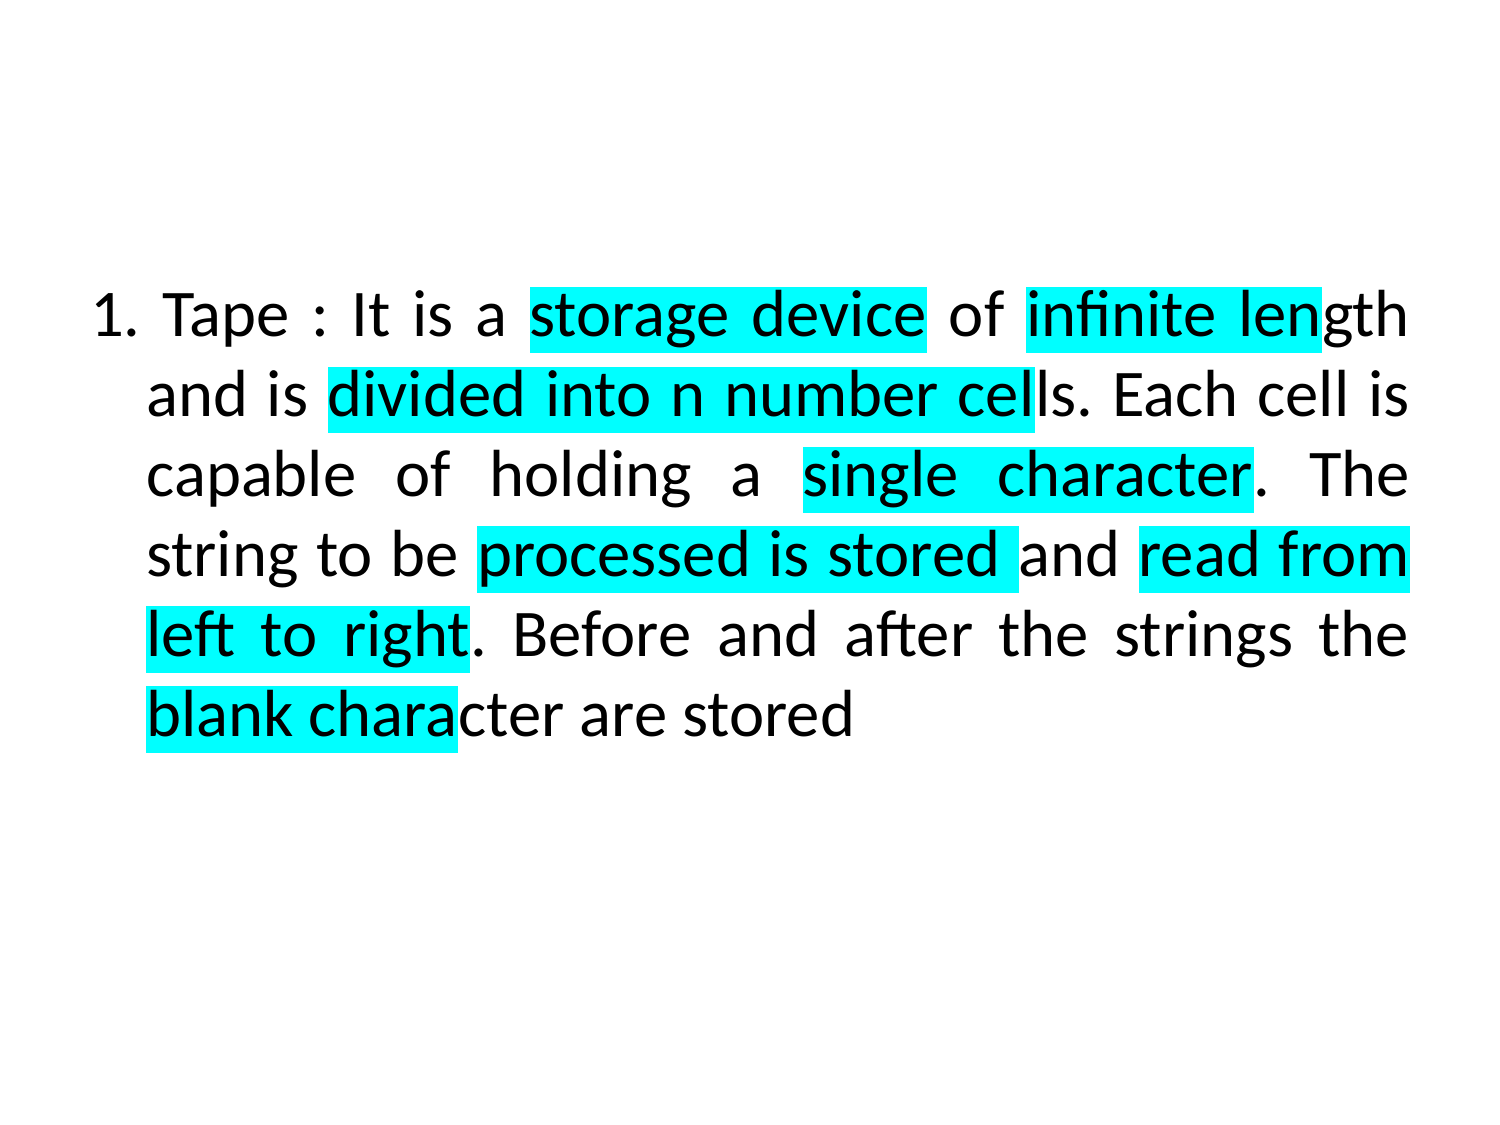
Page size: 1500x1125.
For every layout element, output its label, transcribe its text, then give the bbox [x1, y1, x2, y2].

list 1. Tape : It is a storage device of infinite length and is divided into n number cells. Each cell is capable of holding a single character. The string to be processed is stored and read from left to right. Before and after the strings the blank character are stored [74, 262, 1426, 1006]
